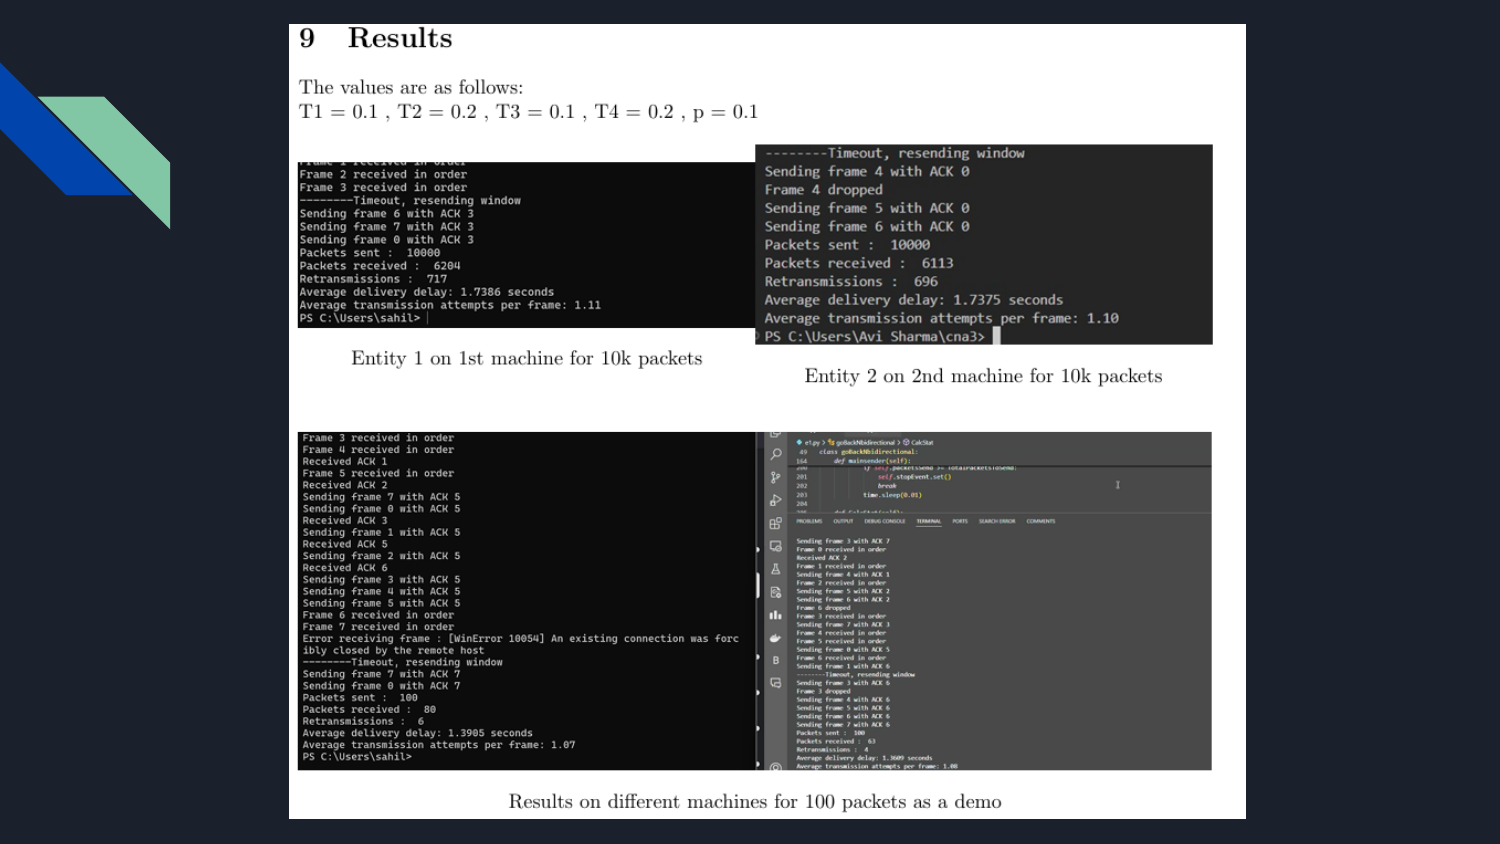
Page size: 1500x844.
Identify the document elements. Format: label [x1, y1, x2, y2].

picture [288, 24, 1246, 819]
